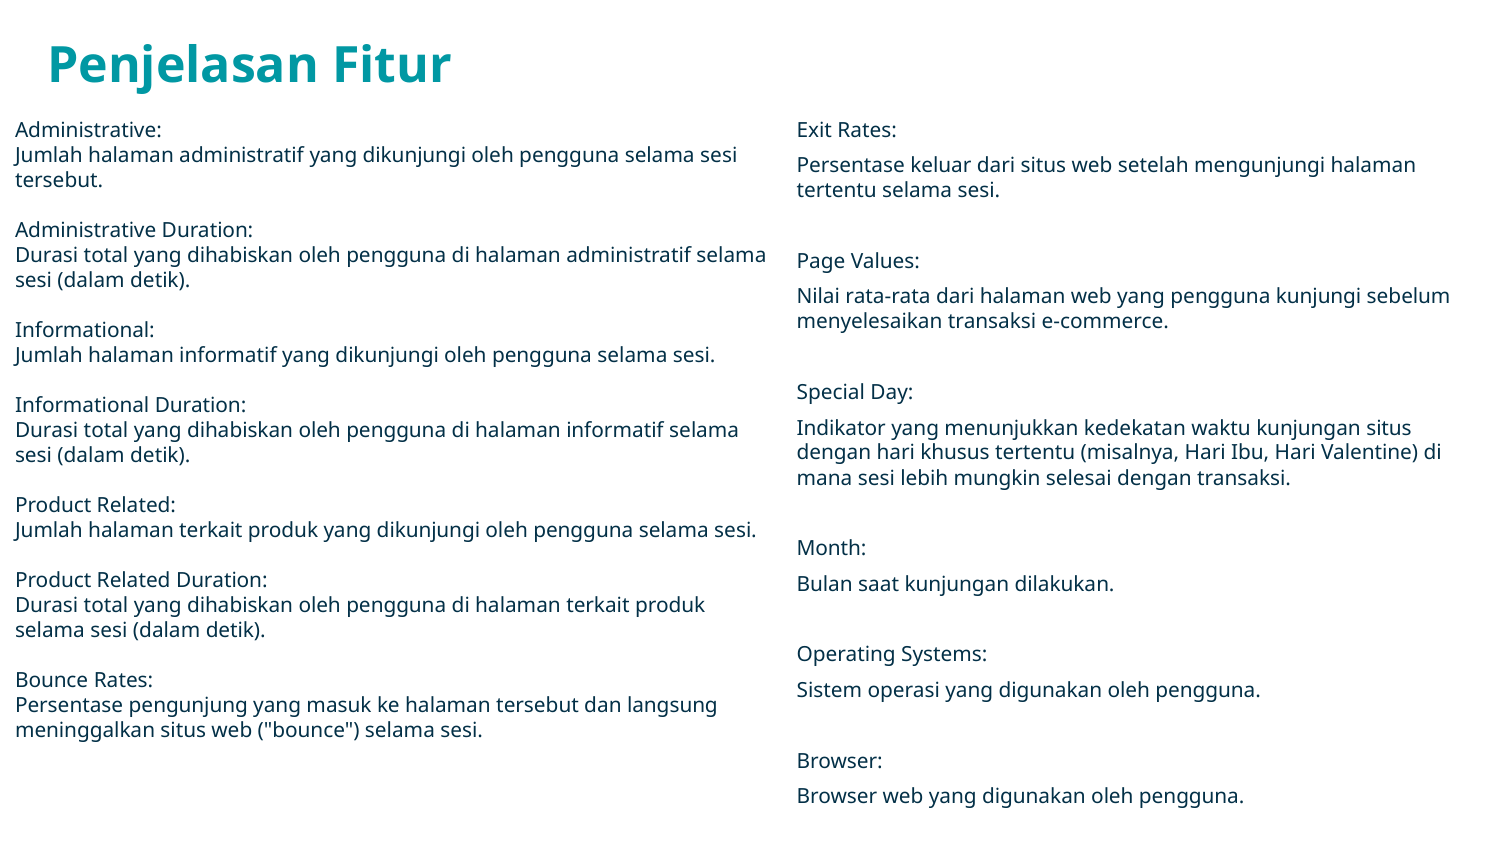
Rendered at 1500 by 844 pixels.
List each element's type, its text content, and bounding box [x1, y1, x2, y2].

text_box Exit Rates: Persentase keluar dari situs web setelah mengunjungi halaman tertentu selama sesi. Page Values: Nilai rata-rata dari halaman web yang pengguna kunjungi sebelum menyelesaikan transaksi e-commerce. Special Day: Indikator yang menunjukkan kedekatan waktu kunjungan situs dengan hari khusus tertentu (misalnya, Hari Ibu, Hari Valentine) di mana sesi lebih mungkin selesai dengan transaksi. Month: Bulan saat kunjungan dilakukan. Operating Systems: Sistem operasi yang digunakan oleh pengguna. Browser: Browser web yang digunakan oleh pengguna. [781, 101, 1491, 823]
text_box Penjelasan Fitur [36, 26, 1443, 101]
text_box Administrative: Jumlah halaman administratif yang dikunjungi oleh pengguna selama sesi tersebut. Administrative Duration: Durasi total yang dihabiskan oleh pengguna di halaman administratif selama sesi (dalam detik). Informational: Jumlah halaman informatif yang dikunjungi oleh pengguna selama sesi. Informational Duration: Durasi total yang dihabiskan oleh pengguna di halaman informatif selama sesi (dalam detik). Product Related: Jumlah halaman terkait produk yang dikunjungi oleh pengguna selama sesi. Product Related Duration: Durasi total yang dihabiskan oleh pengguna di halaman terkait produk selama sesi (dalam detik). Bounce Rates: Persentase pengunjung yang masuk ke halaman tersebut dan langsung meninggalkan situs web ("bounce") selama sesi. [0, 101, 781, 757]
